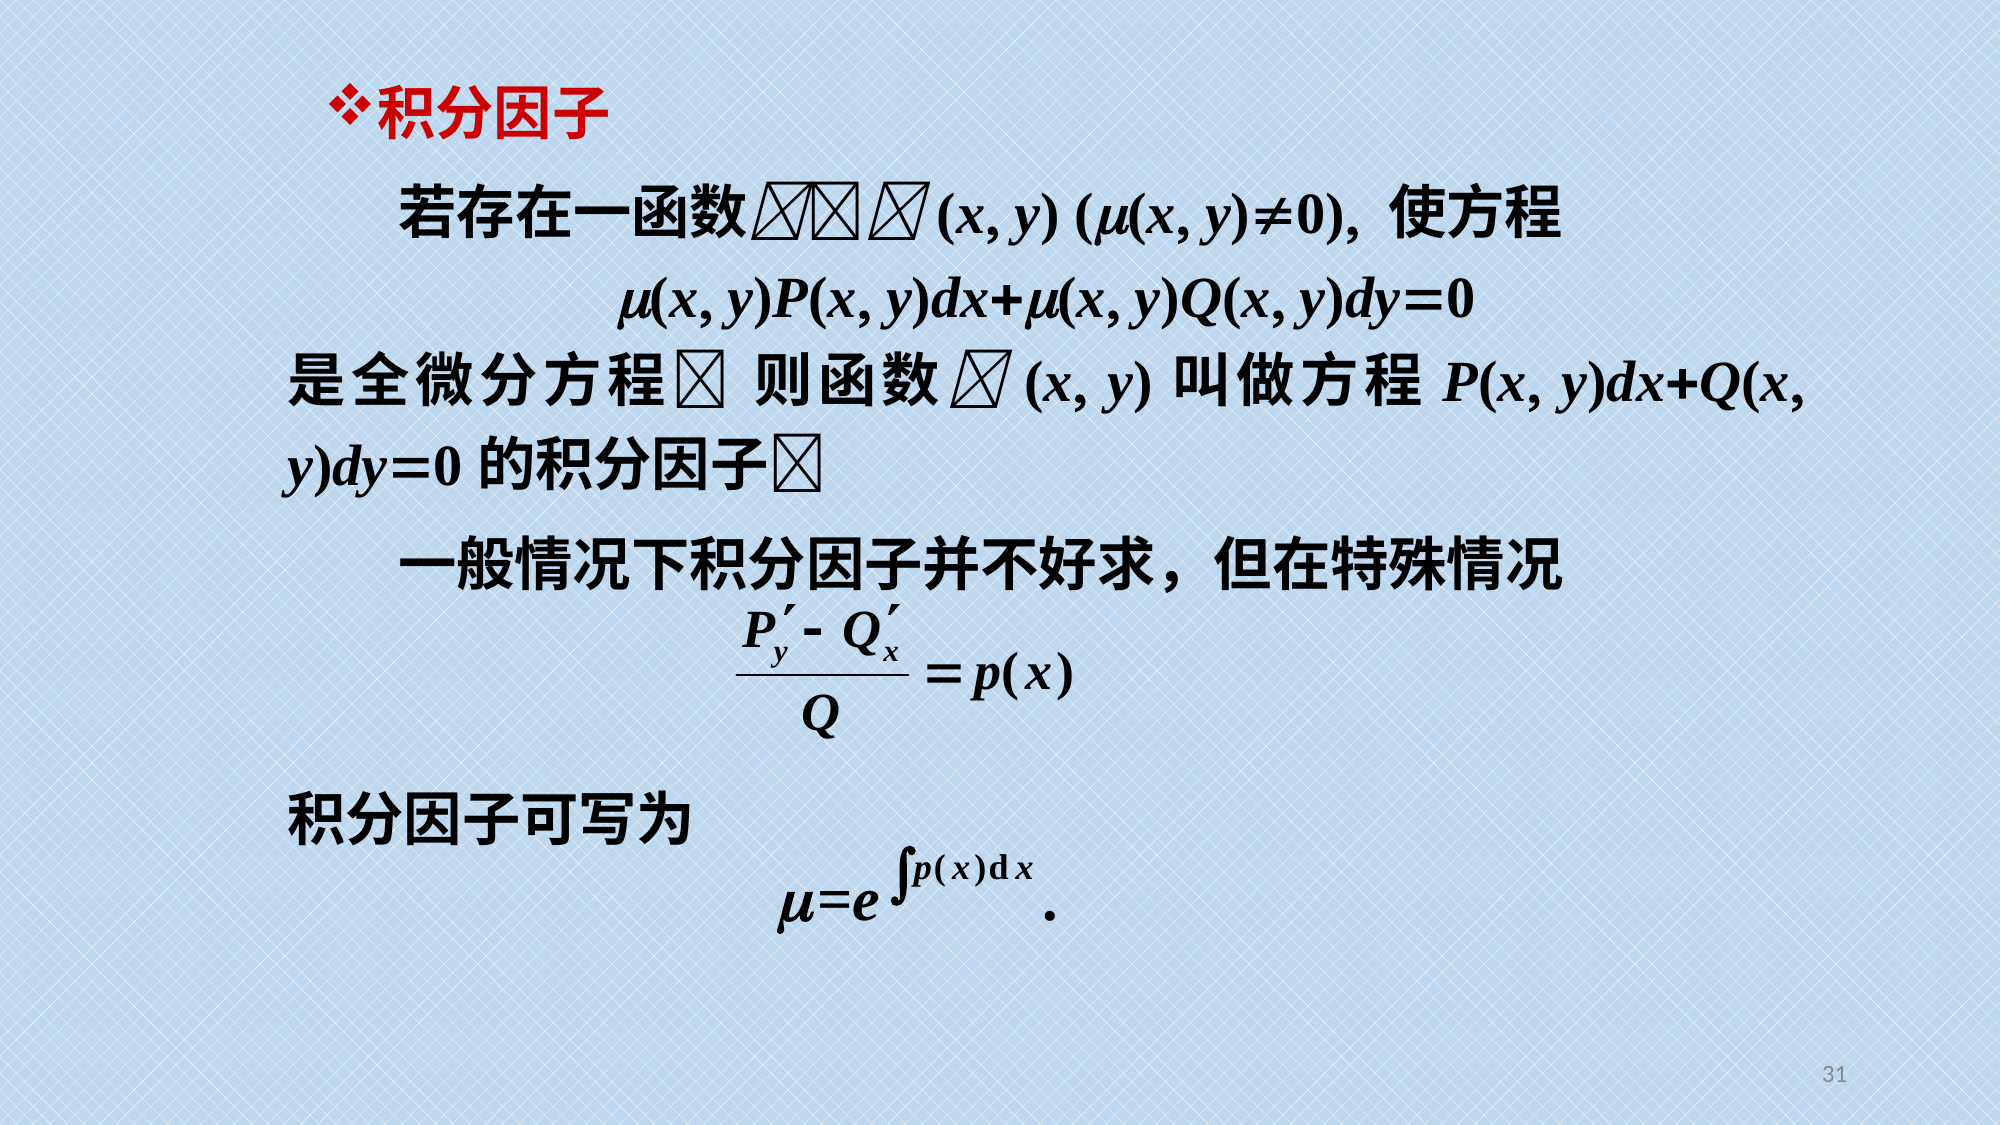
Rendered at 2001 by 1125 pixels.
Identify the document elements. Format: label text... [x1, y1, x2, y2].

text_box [765, 827, 1067, 947]
text_box 积分因子可写为 [287, 768, 1713, 853]
text_box 积分因子 [324, 62, 661, 147]
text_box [727, 595, 1084, 753]
slide_number 31 [1412, 1042, 1863, 1103]
text_box 若存在一函数(x y) ((x y)0) 使方程 (x y)P(x y)dx(x y)Q(x y)dy0 是全微分方程 则函数(x y)叫做方程P(x y)dxQ(x y)dy0的积分因子 [287, 160, 1805, 497]
text_box 一般情况下积分因子并不好求，但在特殊情况 [287, 513, 1713, 598]
